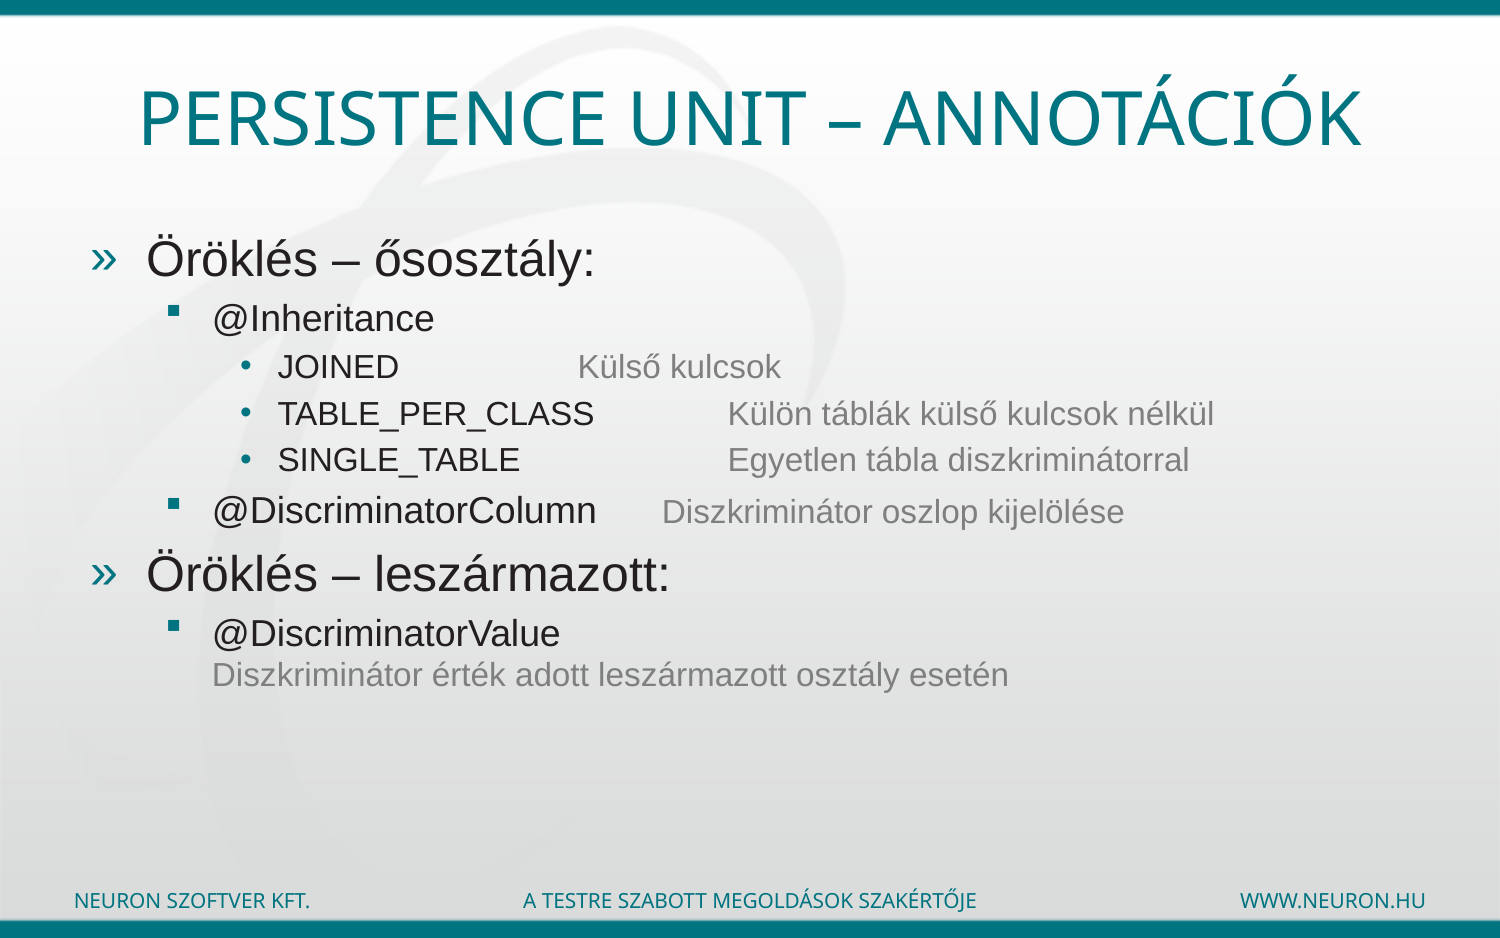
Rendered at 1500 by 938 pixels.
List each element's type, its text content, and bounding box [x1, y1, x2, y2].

list Öröklés – ősosztály: @Inheritance JOINED Külső kulcsok TABLE_PER_CLASS Külön táblák külső kulcsok nélkül SINGLE_TABLE Egyetlen tábla diszkriminátorral @DiscriminatorColumn Diszkriminátor oszlop kijelölése Öröklés – leszármazott: @DiscriminatorValue Diszkriminátor érték adott leszármazott osztály esetén [75, 218, 1425, 838]
title Persistence unit – annotációk [75, 37, 1425, 194]
picture [0, 0, 1500, 938]
